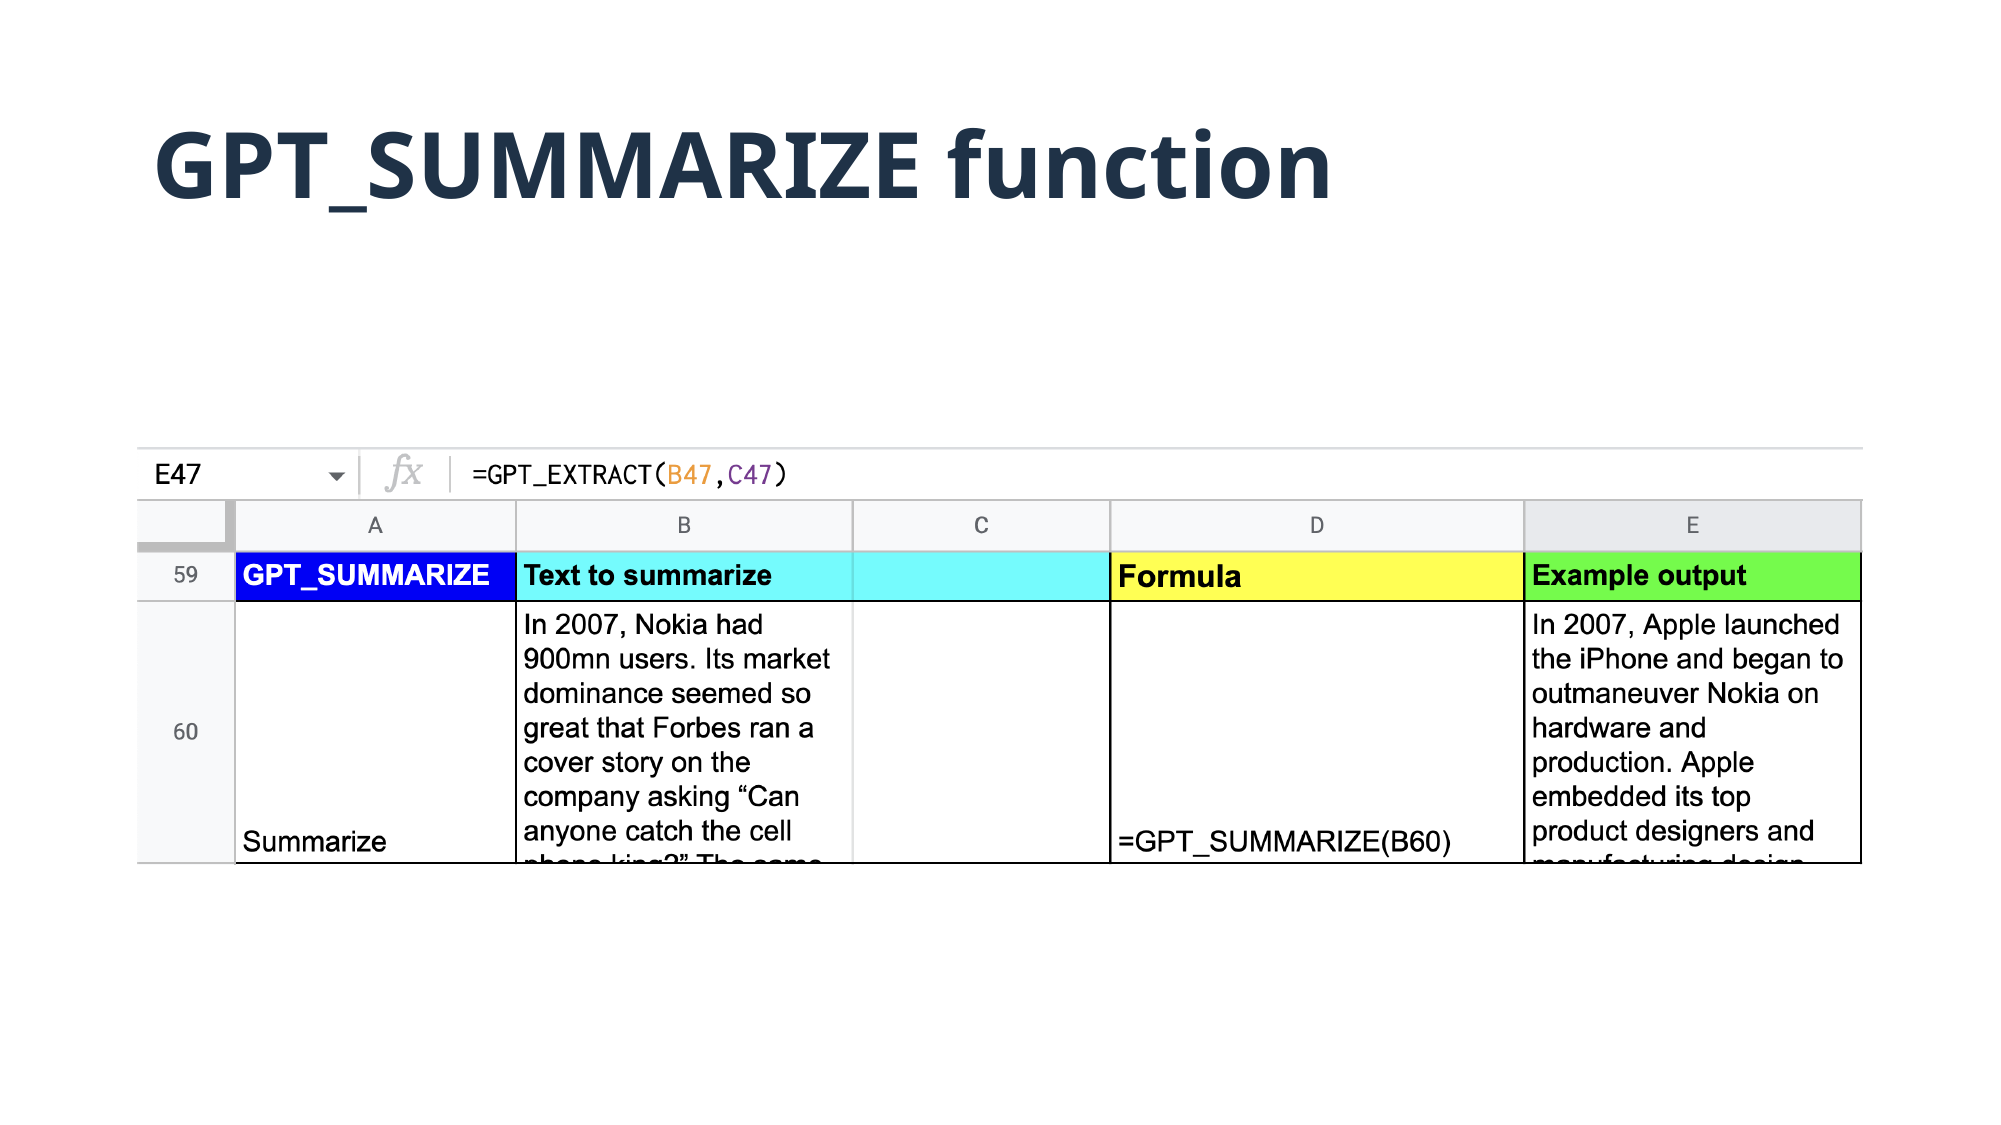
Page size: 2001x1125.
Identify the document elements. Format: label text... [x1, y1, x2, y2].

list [137, 447, 1863, 865]
title GPT_SUMMARIZE function [137, 59, 1863, 278]
